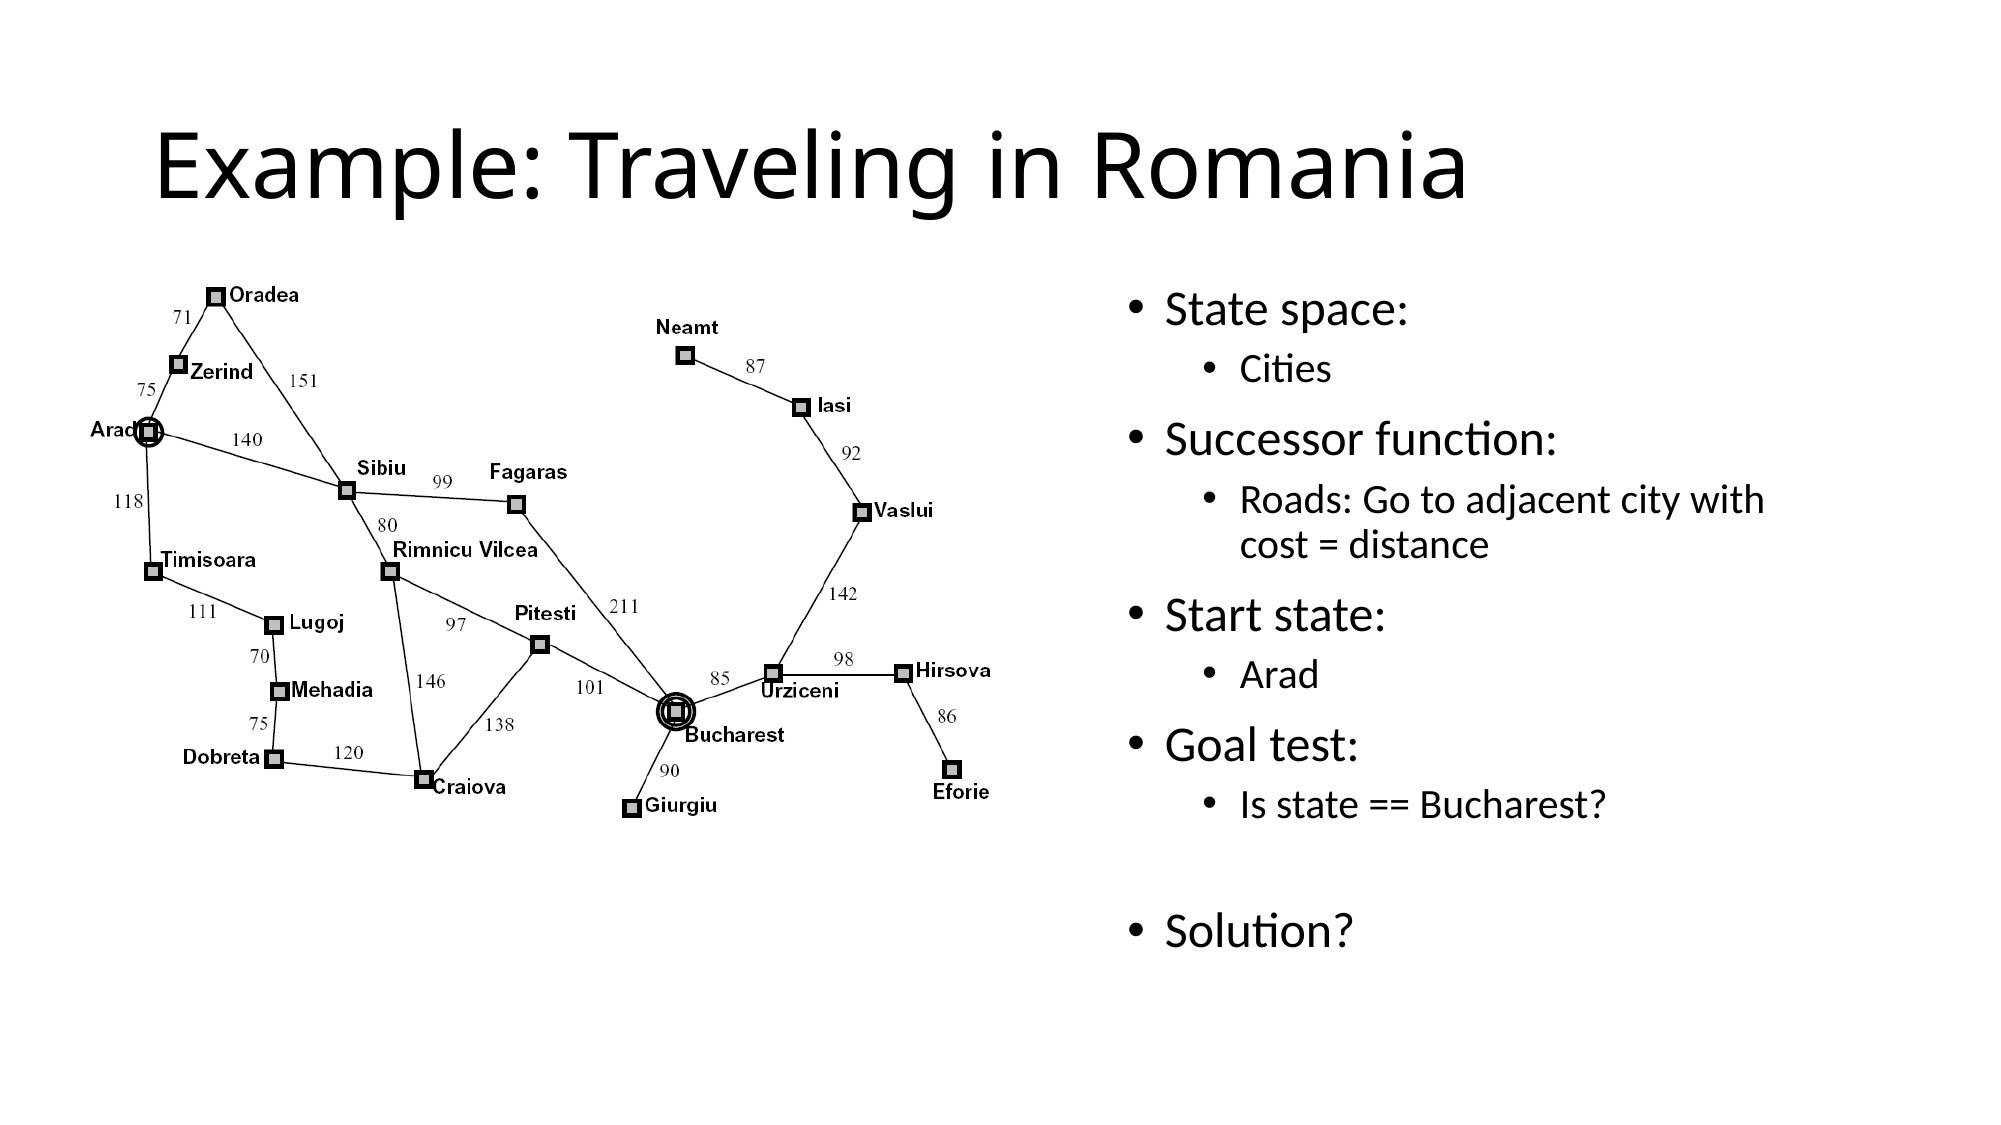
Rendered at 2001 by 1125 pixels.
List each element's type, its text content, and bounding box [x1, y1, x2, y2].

picture [86, 280, 999, 827]
list State space: Cities Successor function: Roads: Go to adjacent city with cost = distance Start state: Arad Goal test: Is state == Bucharest? Solution? [1112, 275, 1850, 1018]
title Example: Traveling in Romania [137, 59, 1863, 278]
